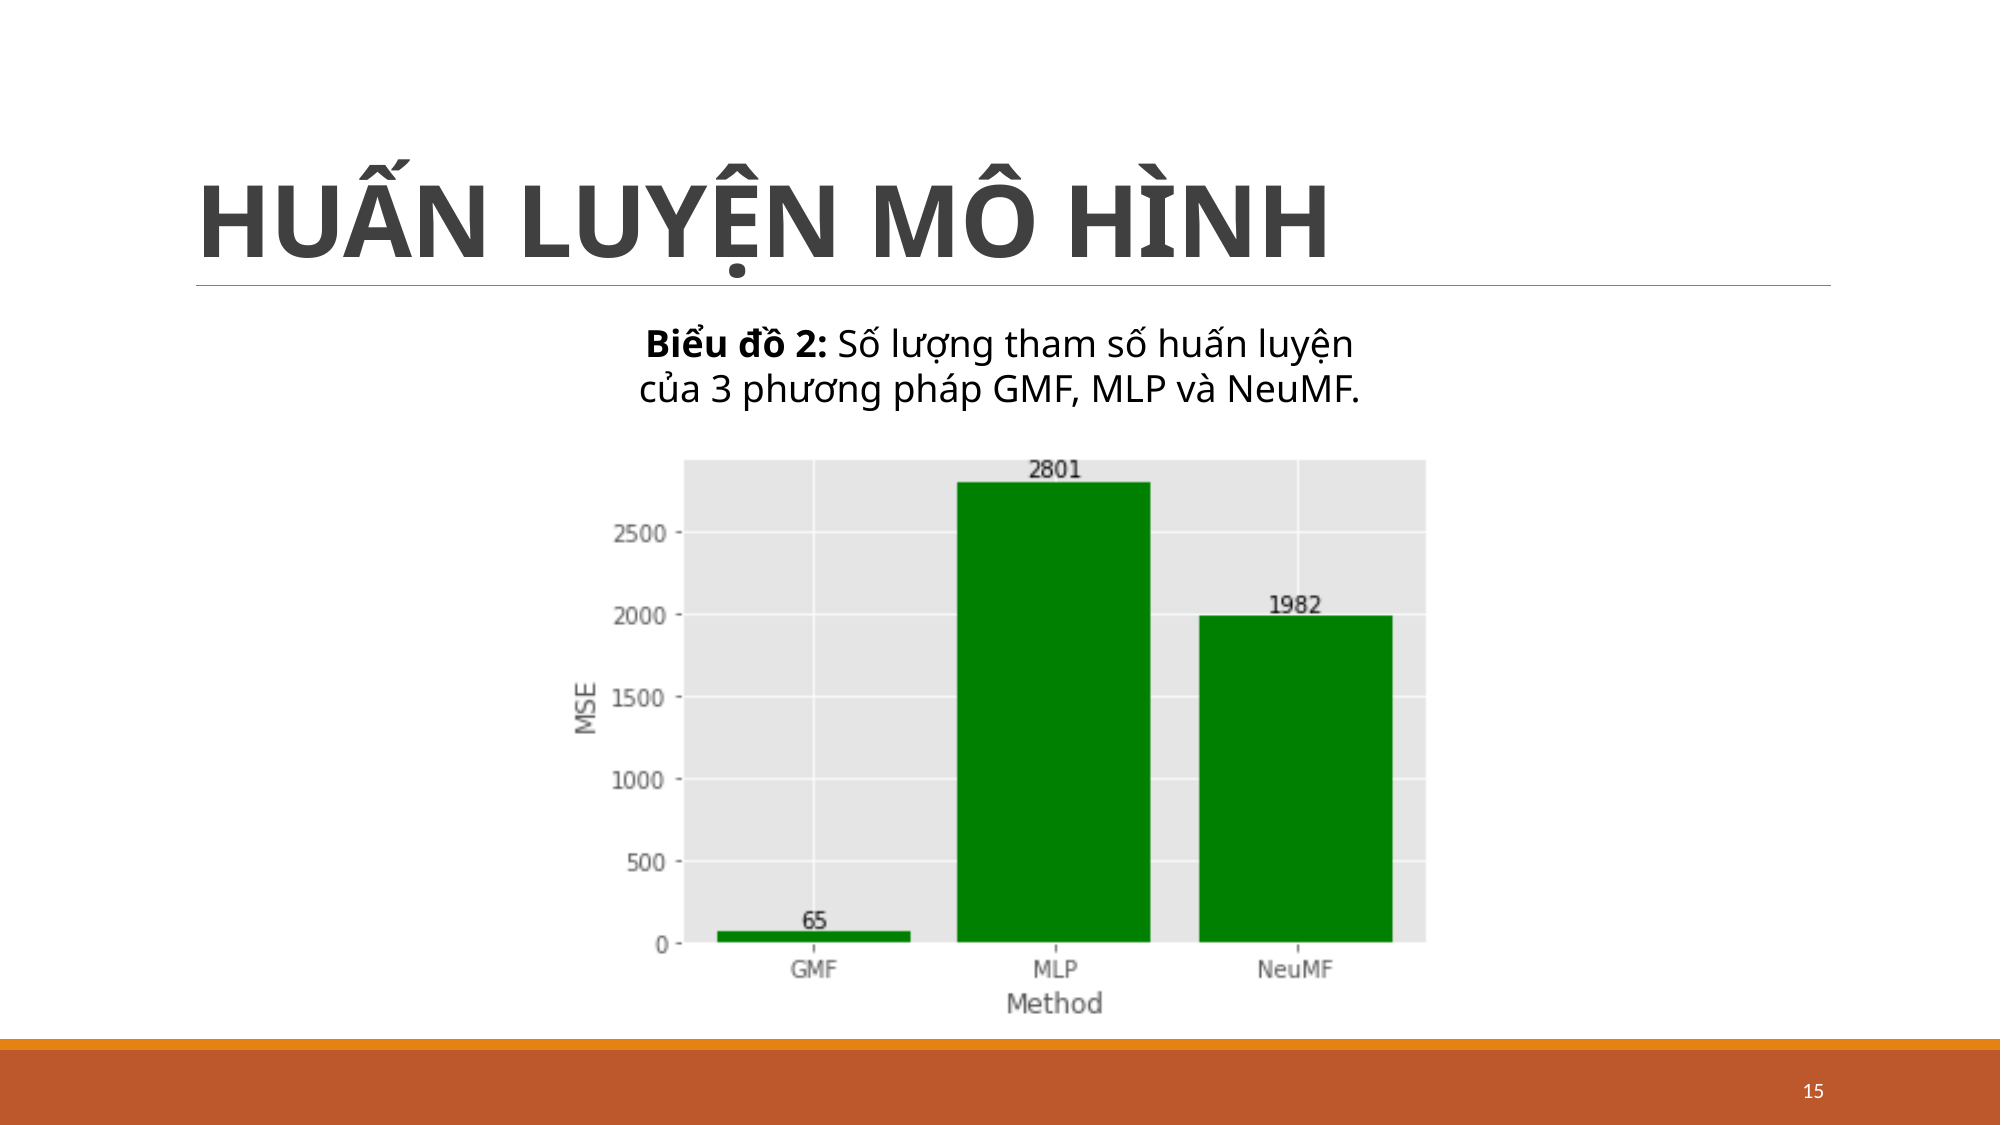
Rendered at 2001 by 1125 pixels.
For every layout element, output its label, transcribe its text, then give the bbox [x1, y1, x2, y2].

picture [557, 445, 1443, 1034]
slide_number 15 [1624, 1059, 1840, 1120]
title HUẤN LUYỆN MÔ HÌNH [180, 47, 1830, 285]
text_box Biểu đồ 2: Số lượng tham số huấn luyện của 3 phương pháp GMF, MLP và NeuMF. [500, 312, 1500, 418]
